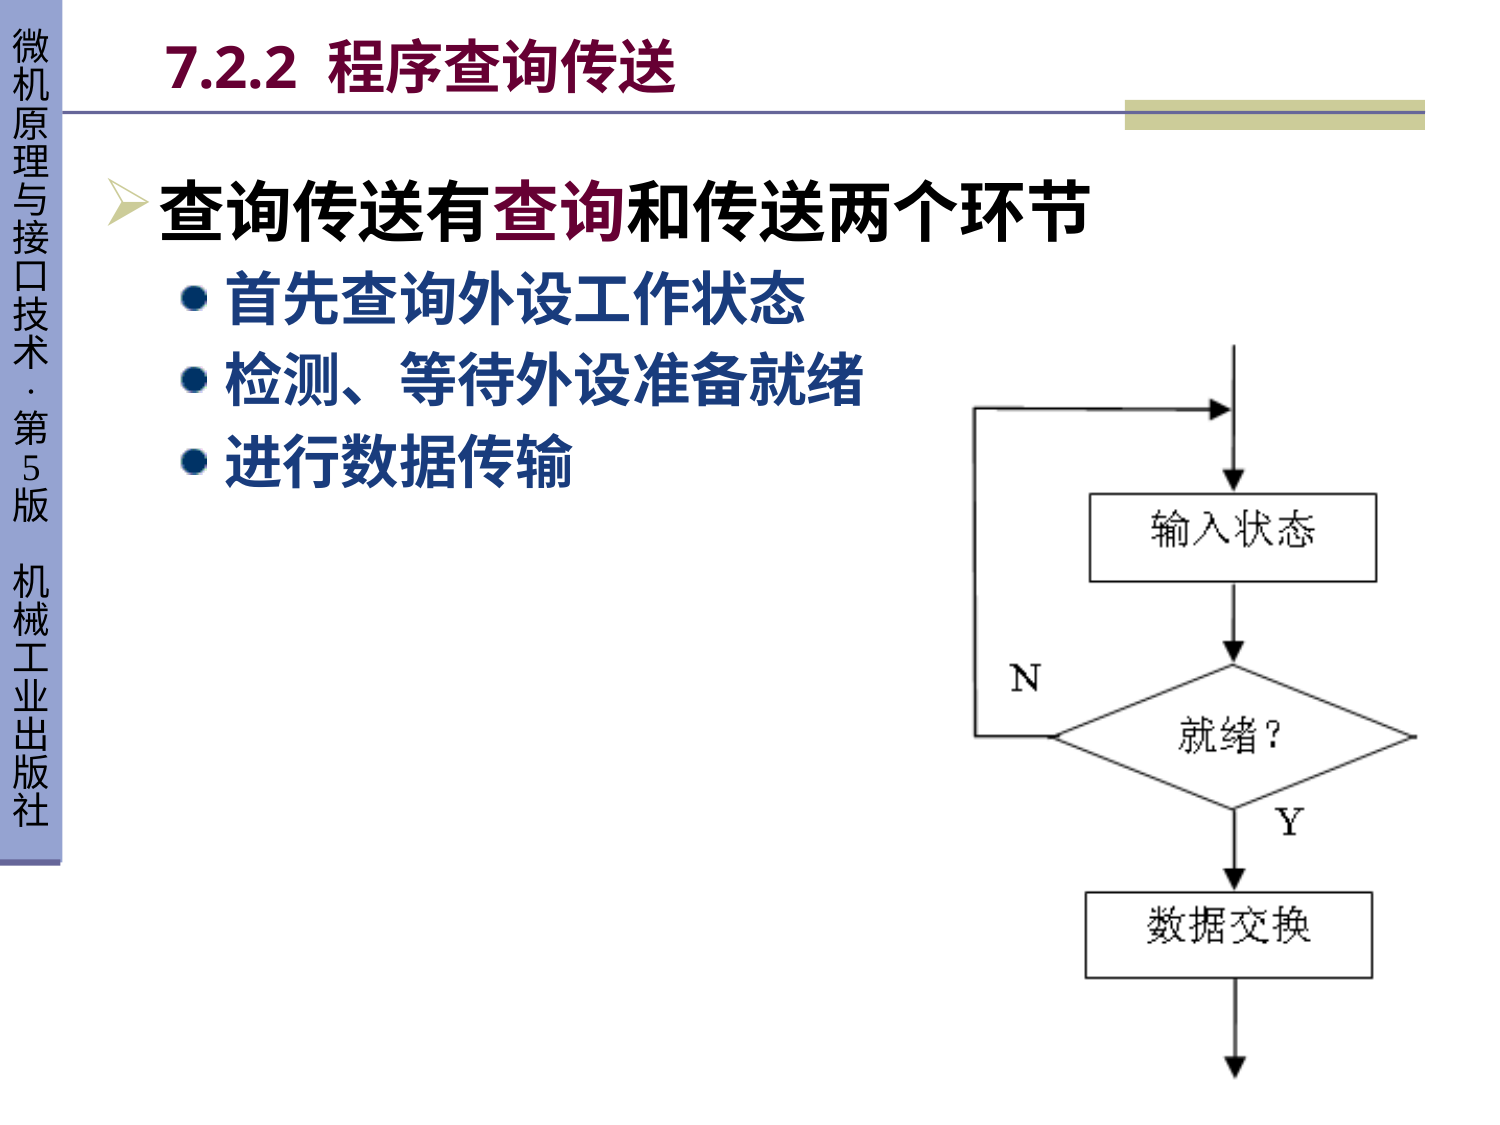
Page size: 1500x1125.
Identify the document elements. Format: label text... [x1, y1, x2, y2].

picture [177, 445, 207, 475]
title 7.2.2 程序查询传送 [149, 24, 1426, 105]
picture [177, 282, 207, 311]
picture [937, 337, 1428, 1088]
picture [177, 363, 207, 393]
list 查询传送有查询和传送两个环节 首先查询外设工作状态 检测、等待外设准备就绪 进行数据传输 [87, 162, 1451, 1051]
